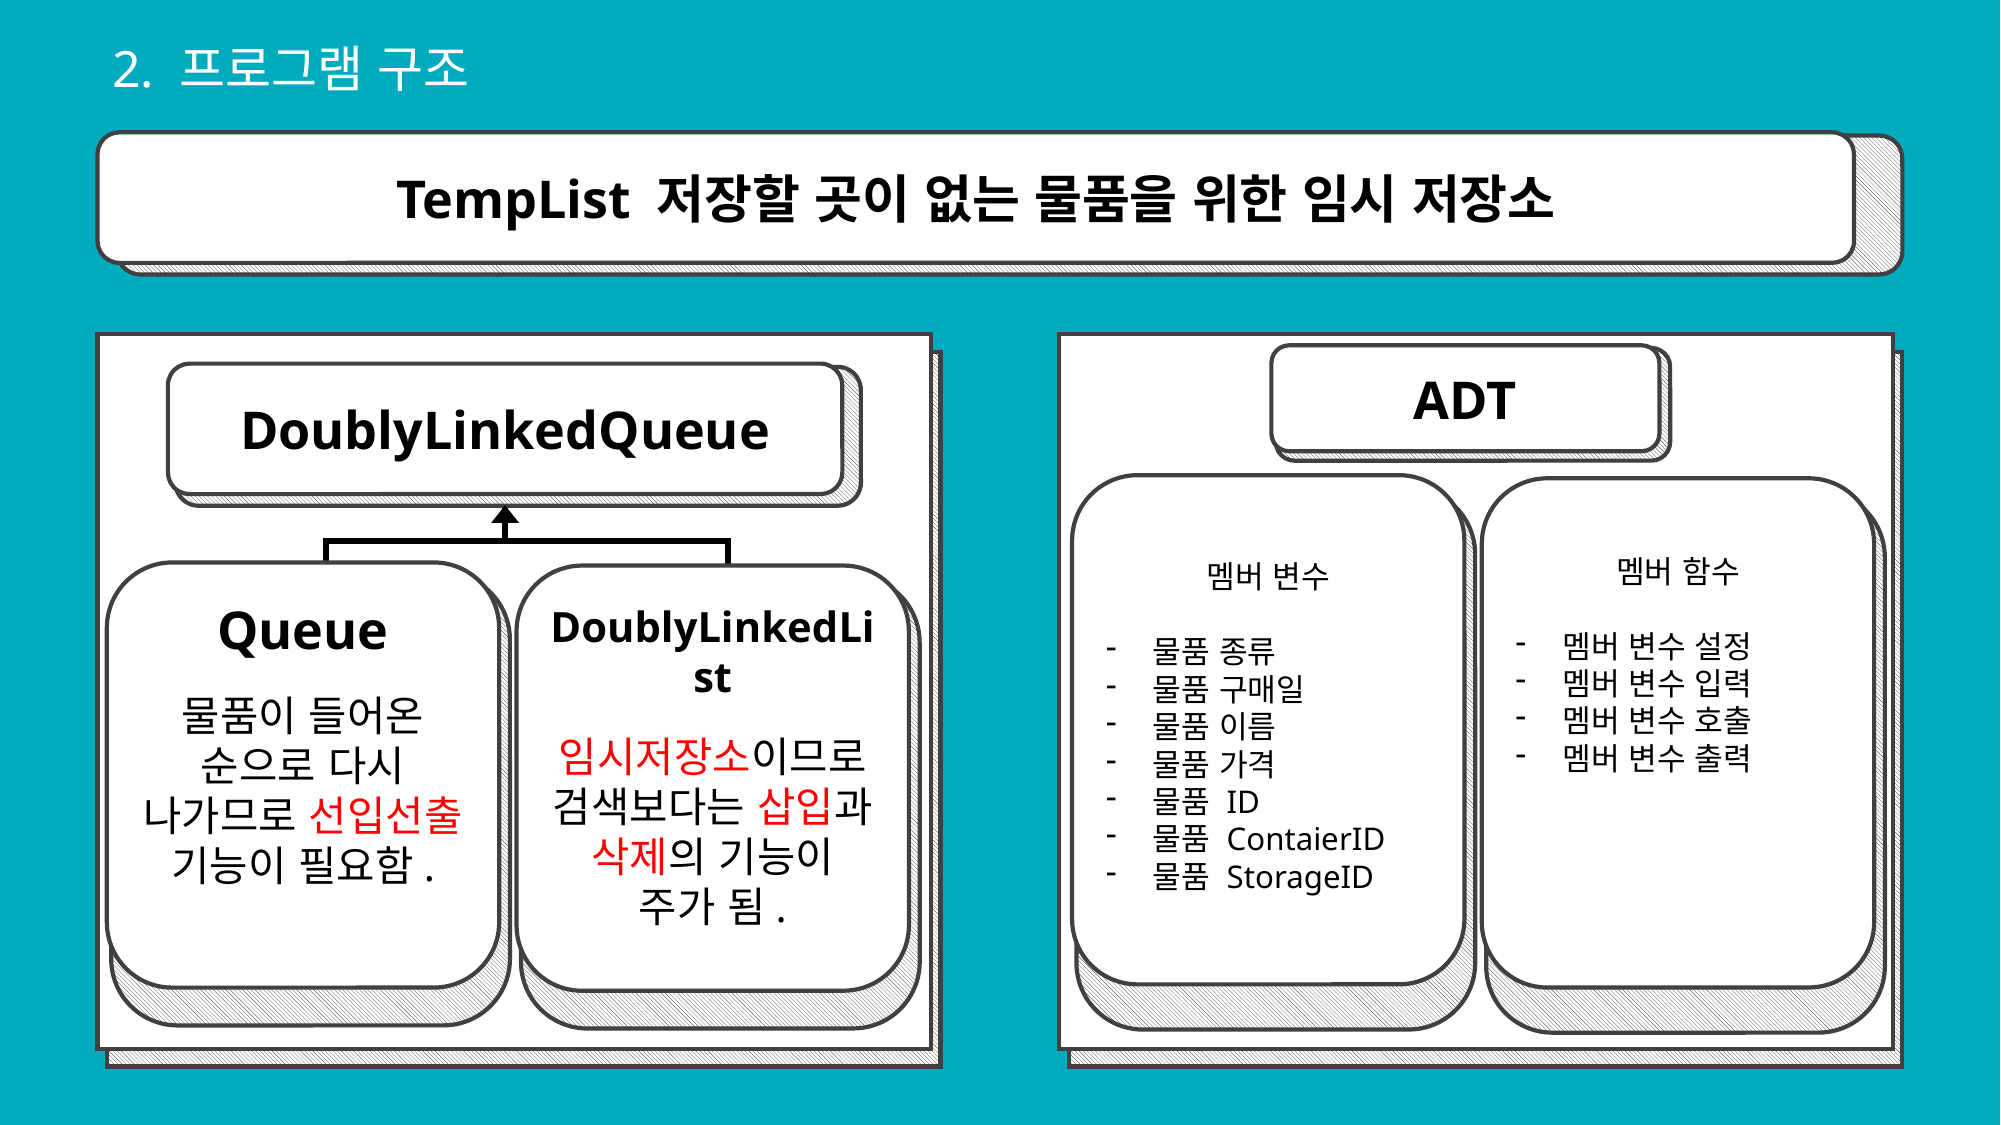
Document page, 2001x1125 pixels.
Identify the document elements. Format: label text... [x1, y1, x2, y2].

text_box 2. 프로그램 구조 [97, 0, 1003, 105]
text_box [1271, 345, 1671, 461]
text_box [97, 132, 1903, 275]
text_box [1072, 475, 1476, 1030]
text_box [106, 562, 511, 1026]
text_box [97, 334, 941, 1067]
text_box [1059, 334, 1903, 1067]
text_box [1481, 478, 1886, 1033]
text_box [167, 363, 861, 506]
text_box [516, 565, 920, 1029]
